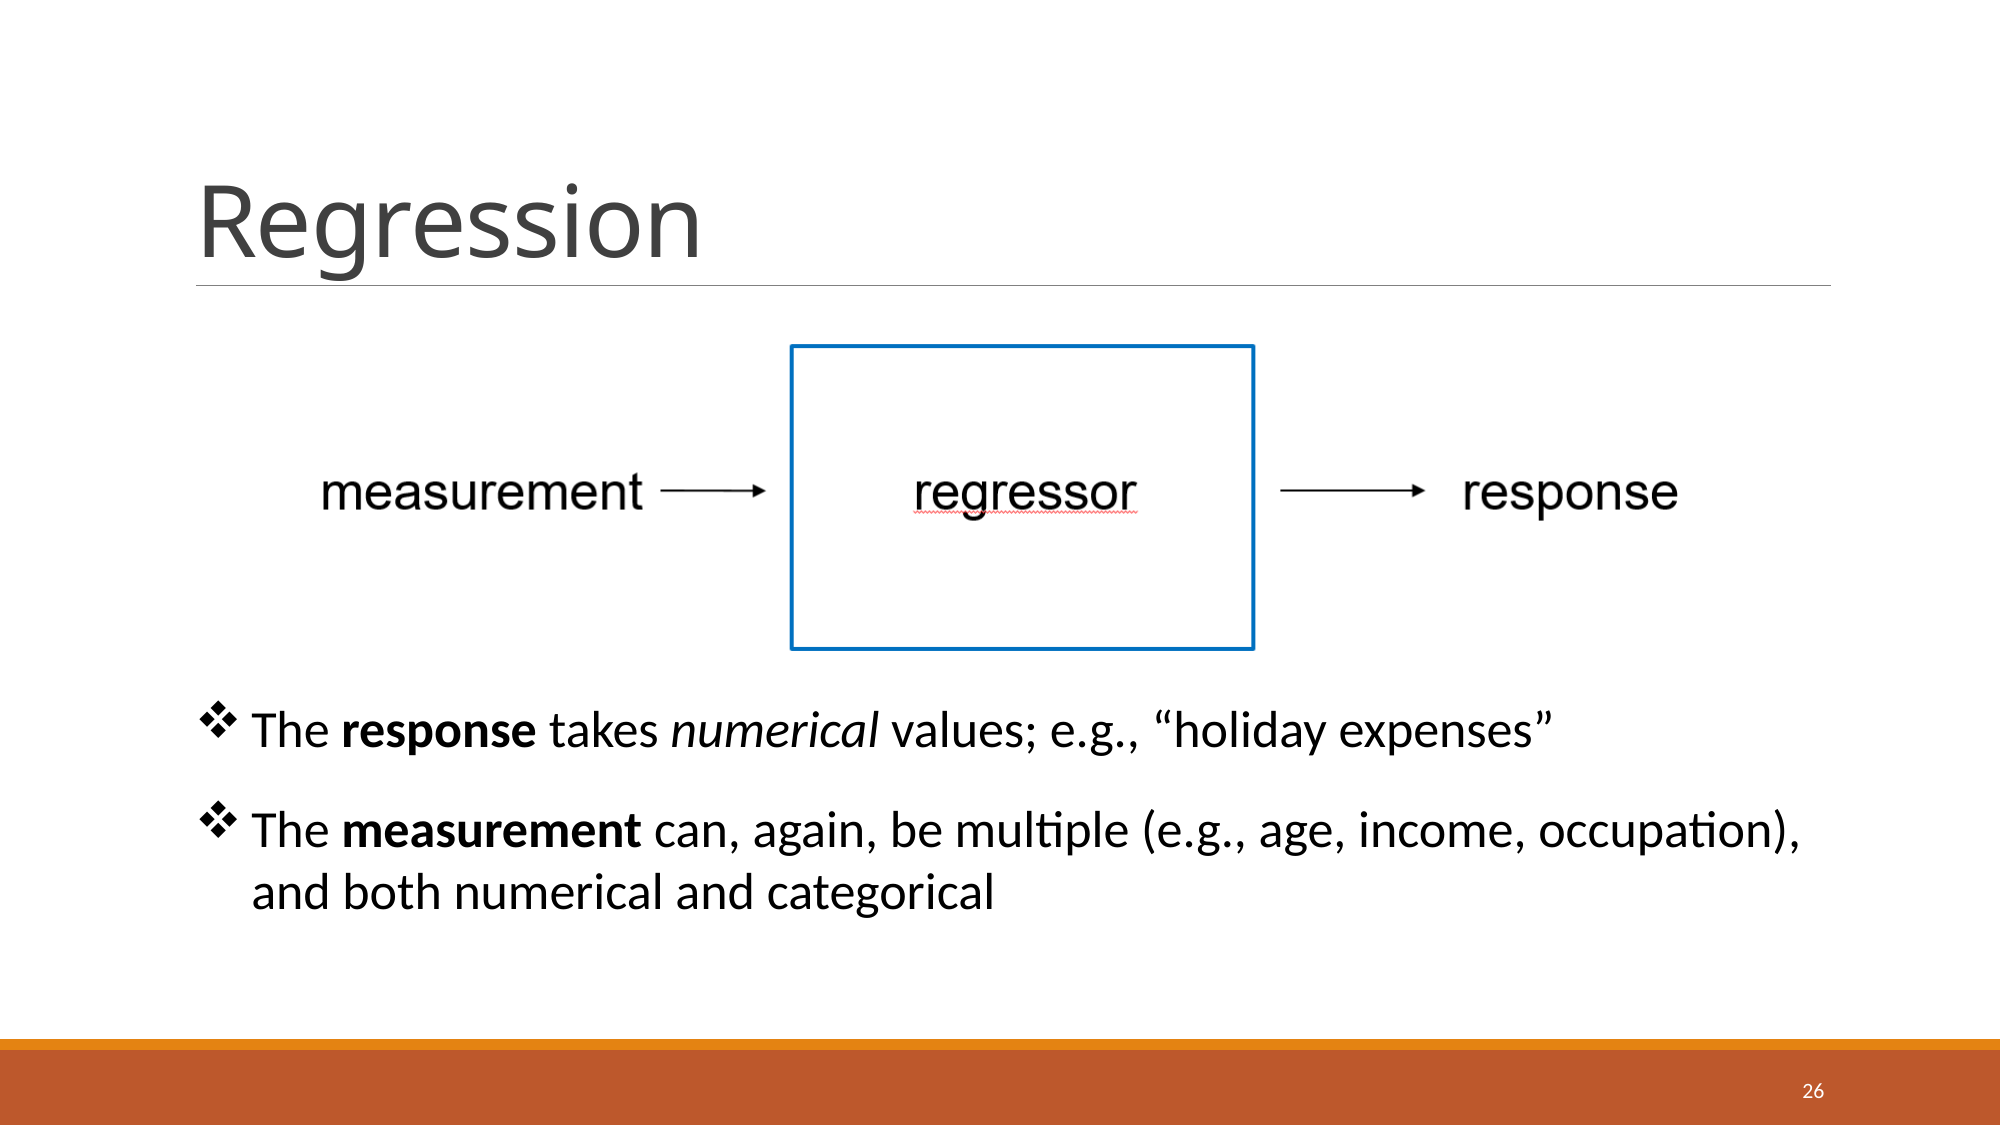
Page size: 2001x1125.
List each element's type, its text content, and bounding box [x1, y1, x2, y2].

text_box The response takes numerical values; e.g., “holiday expenses” The measurement can, again, be multiple (e.g., age, income, occupation), and both numerical and categorical [179, 687, 1830, 928]
slide_number 26 [1624, 1059, 1840, 1120]
picture [311, 302, 1699, 671]
title Regression [180, 47, 1830, 285]
